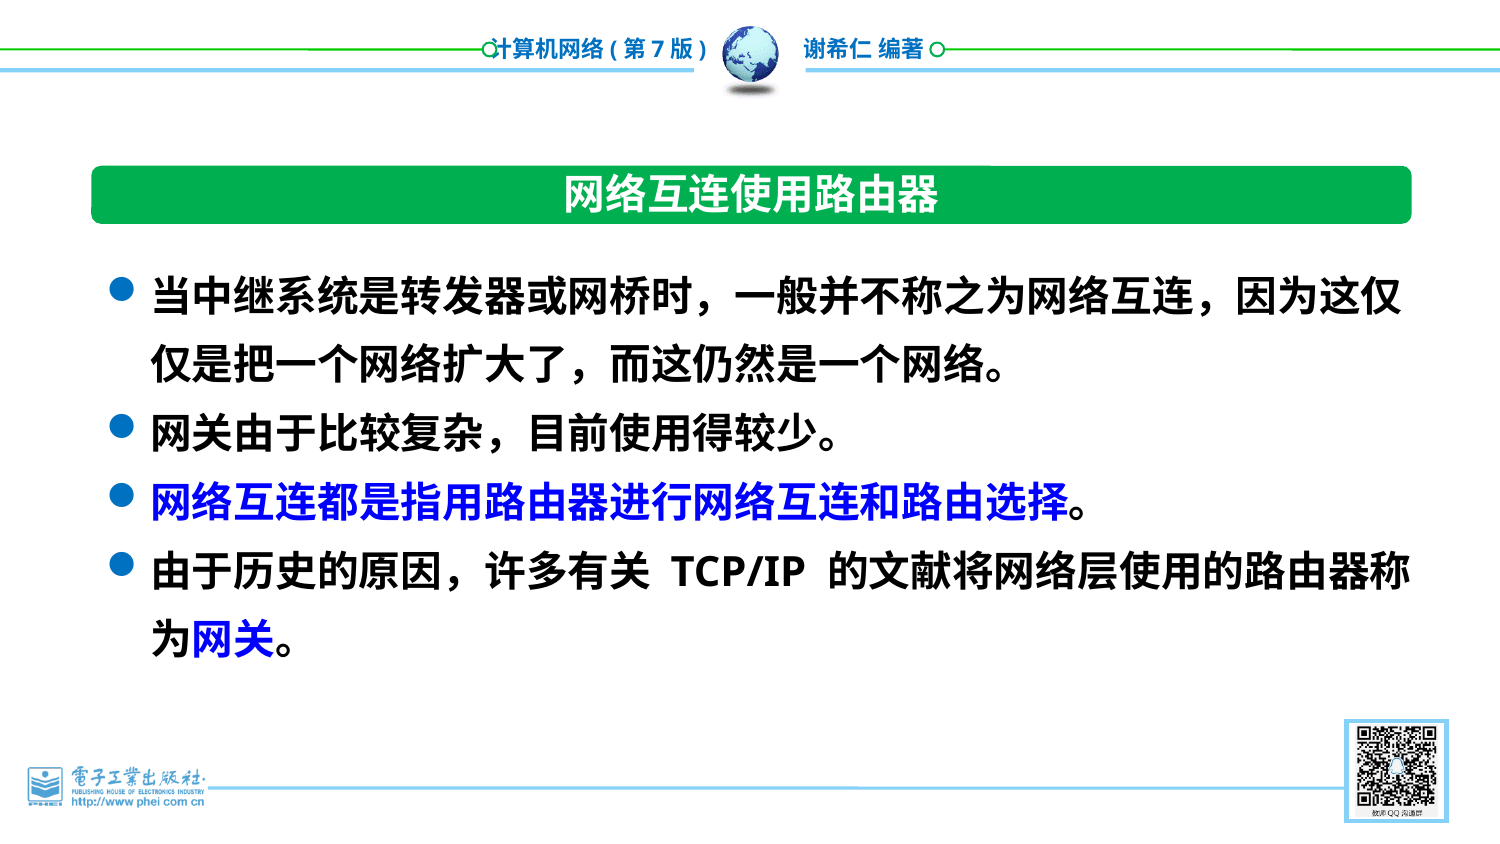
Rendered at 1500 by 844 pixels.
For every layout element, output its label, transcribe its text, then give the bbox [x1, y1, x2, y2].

text_box 当中继系统是转发器或网桥时，一般并不称之为网络互连，因为这仅仅是把一个网络扩大了，而这仍然是一个网络。 网关由于比较复杂，目前使用得较少。 网络互连都是指用路由器进行网络互连和路由选择。 由于历史的原因，许多有关 TCP/IP 的文献将网络层使用的路由器称为网关。 [91, 243, 1434, 671]
text_box [955, 165, 1412, 224]
picture [720, 24, 780, 100]
picture [23, 764, 208, 809]
picture [1355, 724, 1438, 817]
text_box [91, 165, 548, 224]
text_box 网络互连使用路由器 [548, 160, 955, 226]
